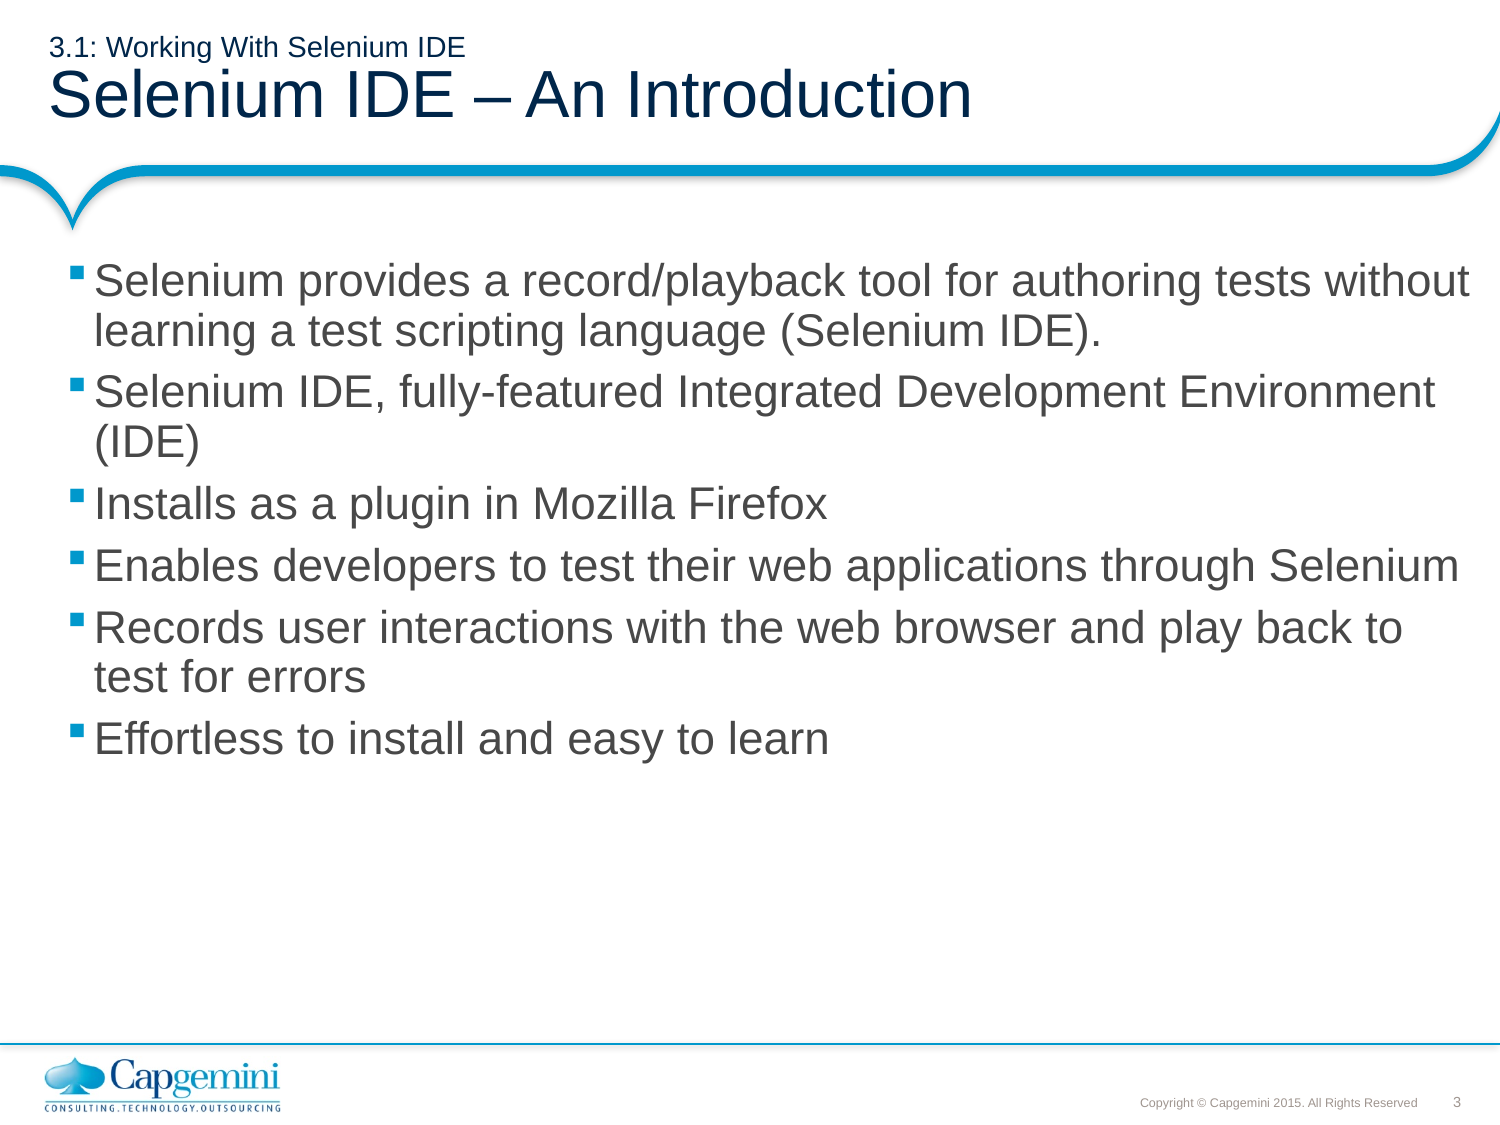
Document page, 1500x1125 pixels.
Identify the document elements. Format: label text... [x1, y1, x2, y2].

list Selenium provides a record/playback tool for authoring tests without learning a test scripting language (Selenium IDE). Selenium IDE, fully-featured Integrated Development Environment (IDE) Installs as a plugin in Mozilla Firefox Enables developers to test their web applications through Selenium Records user interactions with the web browser and play back to test for errors Effortless to install and easy to learn [48, 245, 1500, 1007]
title 3.1: Working With Selenium IDE Selenium IDE – An Introduction [0, 0, 1500, 165]
picture [44, 1056, 281, 1113]
